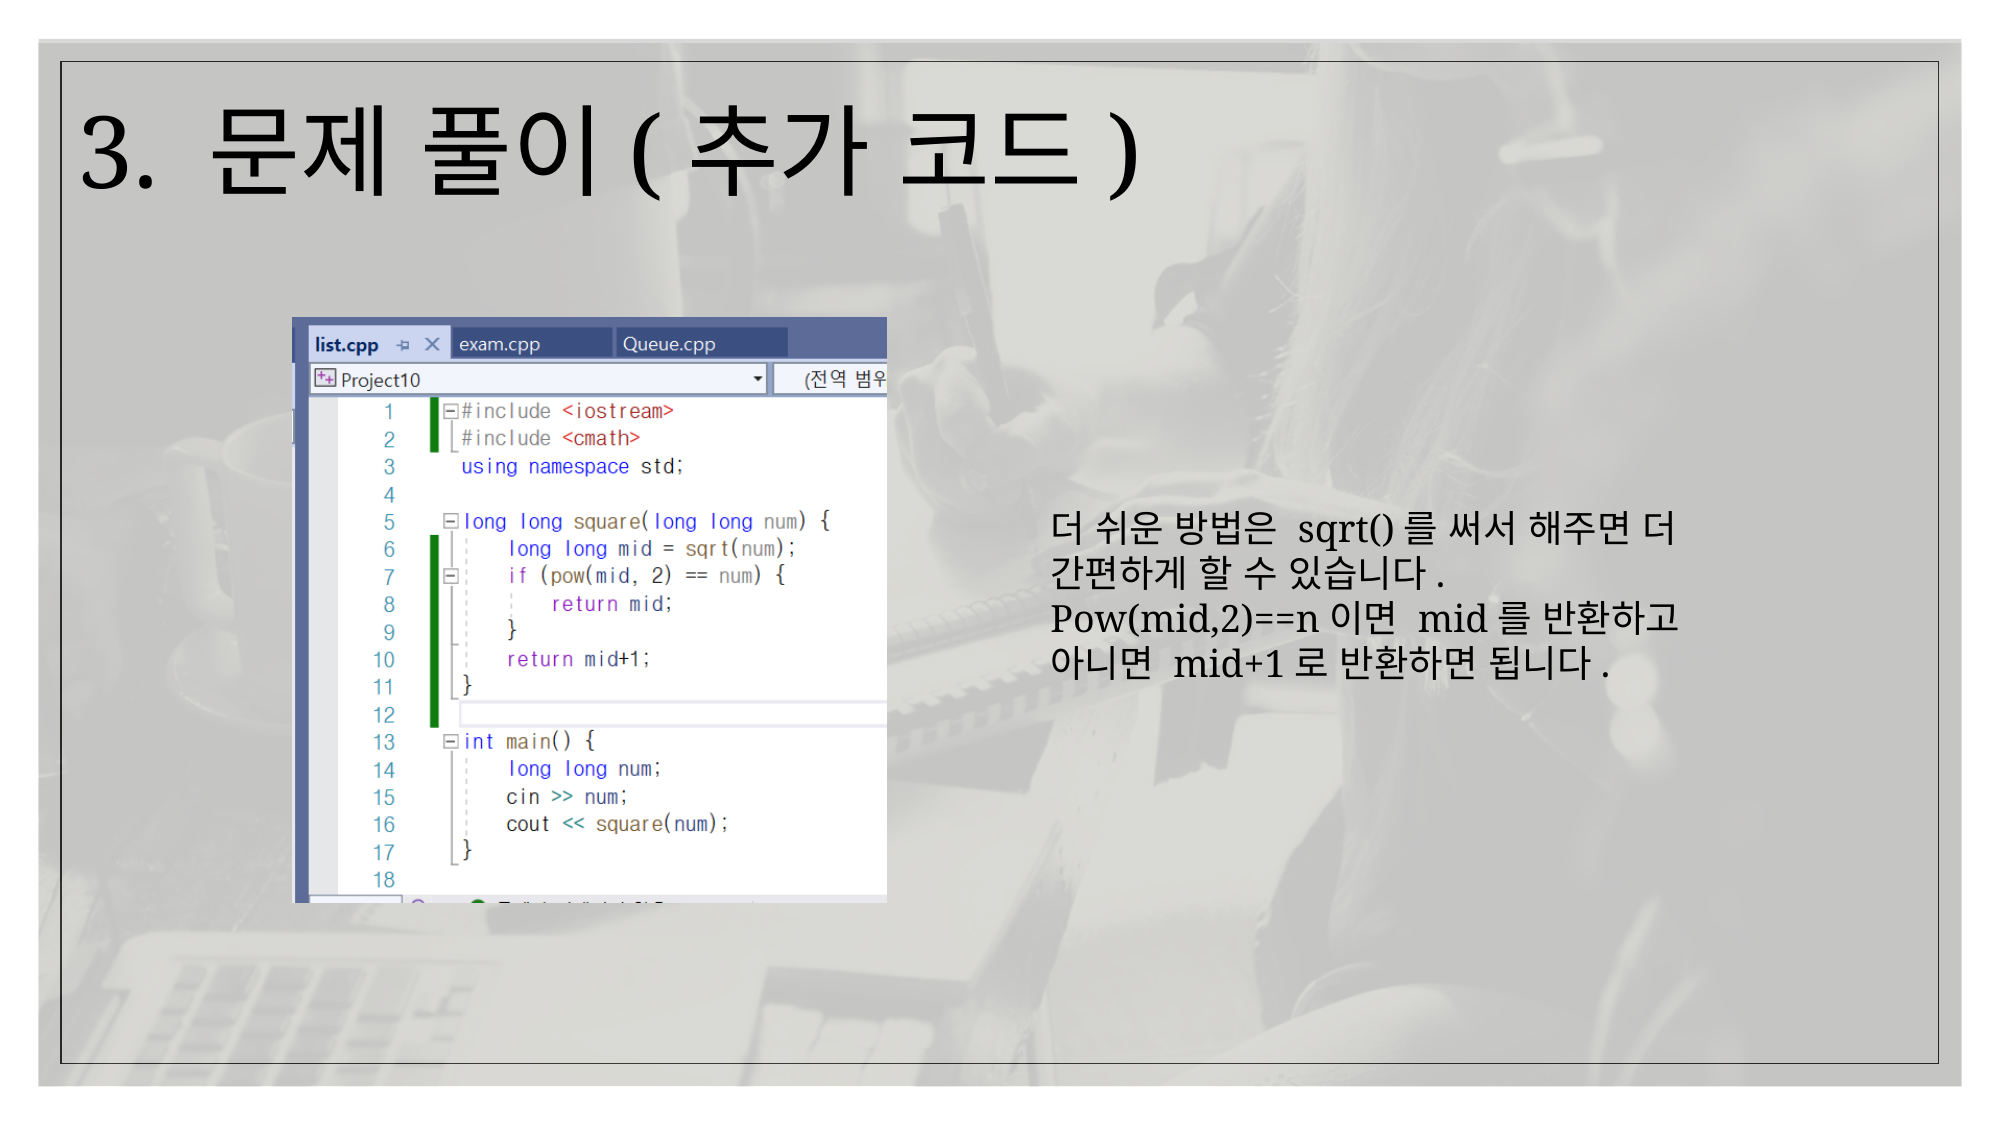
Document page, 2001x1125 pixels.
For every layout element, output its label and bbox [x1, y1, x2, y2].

picture [38, 43, 1962, 1088]
